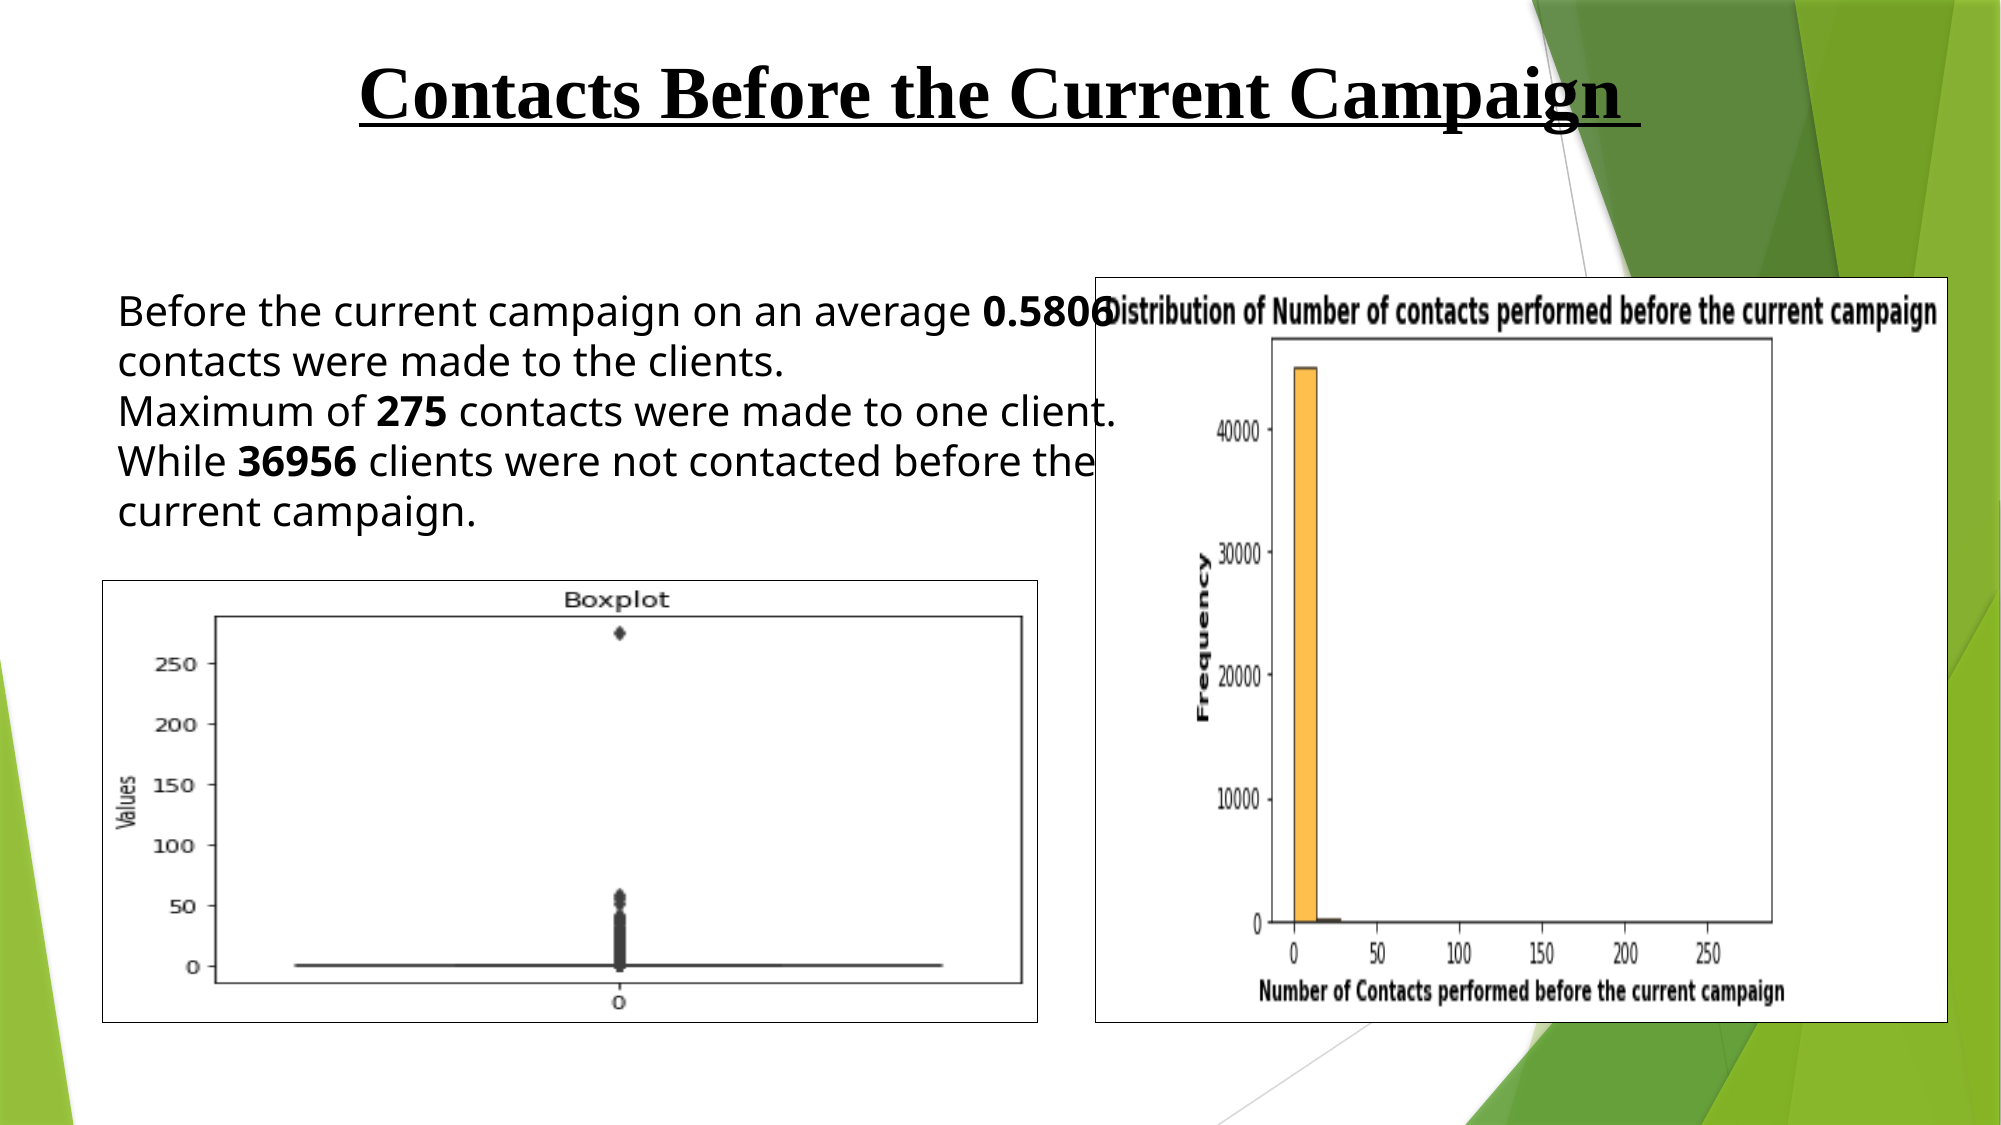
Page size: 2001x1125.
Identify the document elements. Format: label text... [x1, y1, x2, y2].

title Contacts Before the Current Campaign [137, 36, 1863, 254]
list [1094, 276, 1949, 1023]
picture [102, 579, 1038, 1023]
text_box Before the current campaign on an average 0.5806 contacts were made to the clients. Maximum of 275 contacts were made to one client. While 36956 clients were not contacted before the current campaign. [102, 277, 1093, 543]
